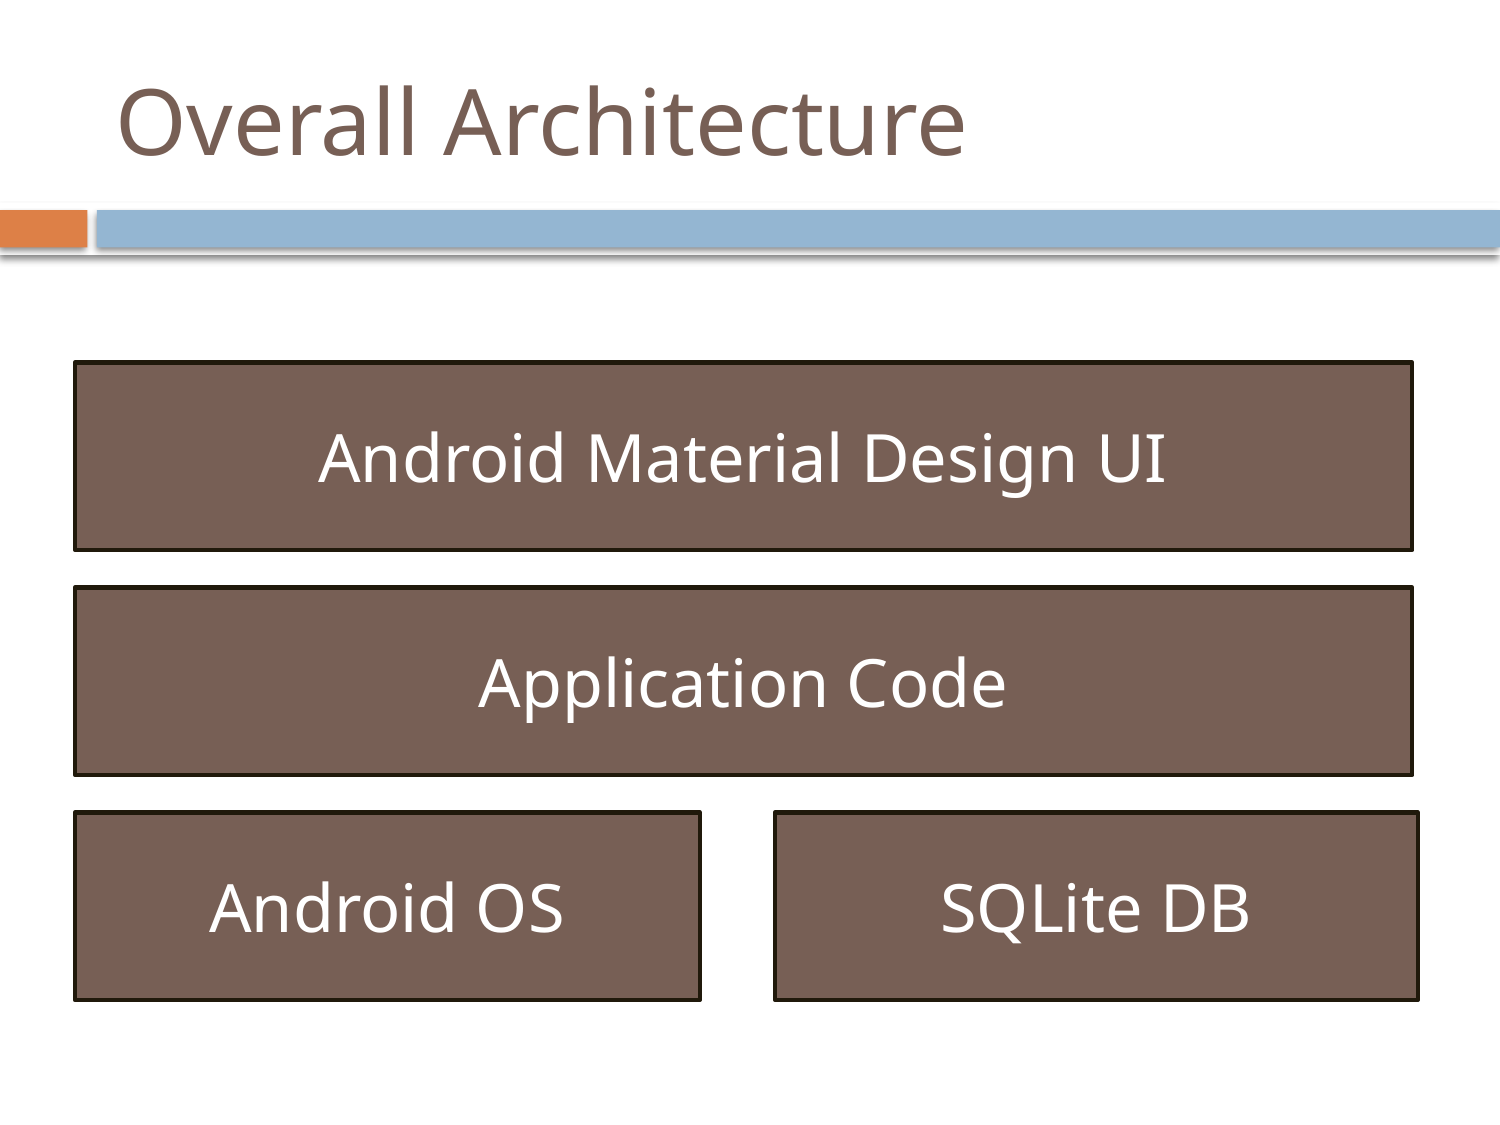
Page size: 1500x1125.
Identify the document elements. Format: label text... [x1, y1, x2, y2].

title Overall Architecture [100, 37, 1438, 200]
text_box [74, 362, 1419, 1001]
